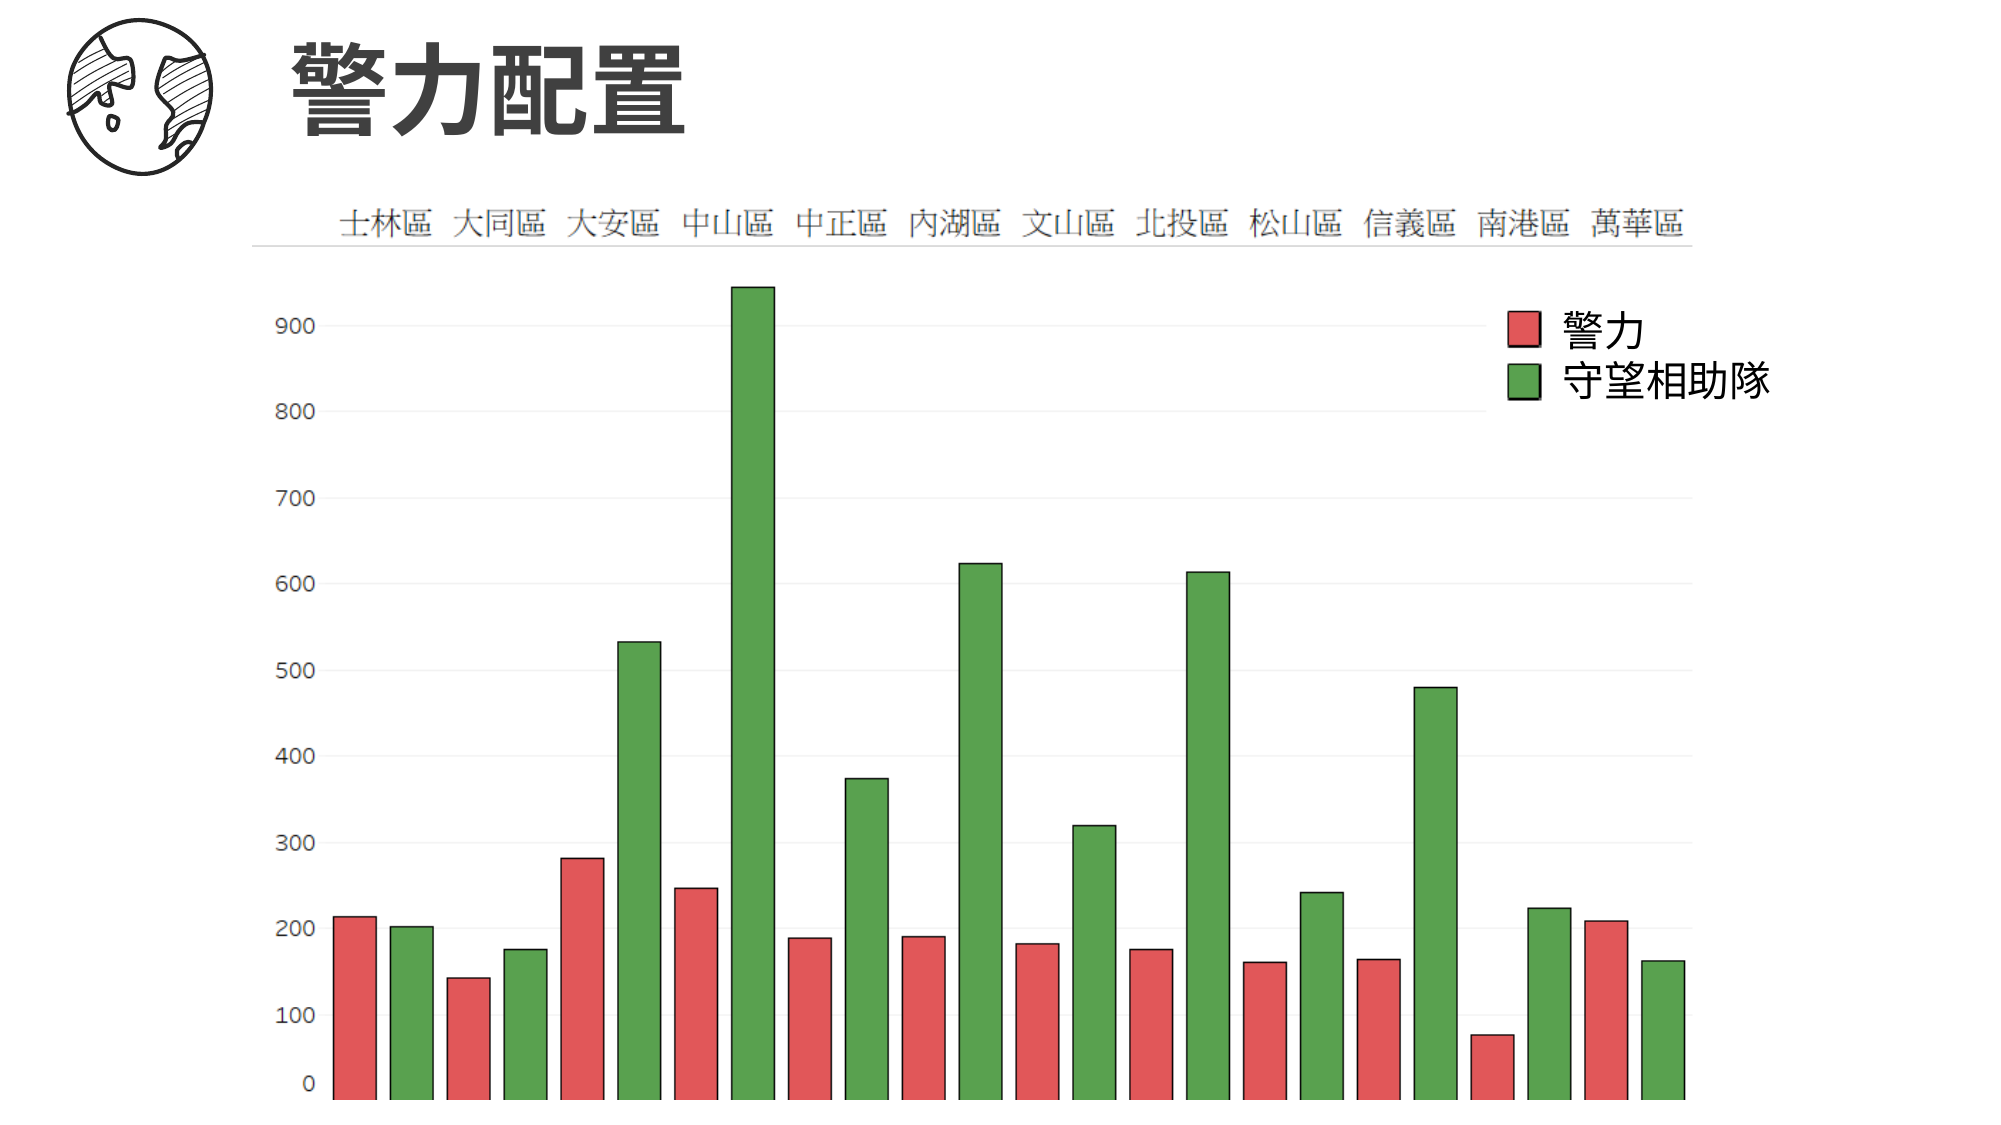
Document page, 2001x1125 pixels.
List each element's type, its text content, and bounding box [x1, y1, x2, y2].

text_box 警力配置 [274, 20, 705, 155]
picture [252, 190, 1721, 1100]
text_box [65, 20, 215, 172]
text_box 警力 守望相助隊 [1721, 296, 1811, 412]
